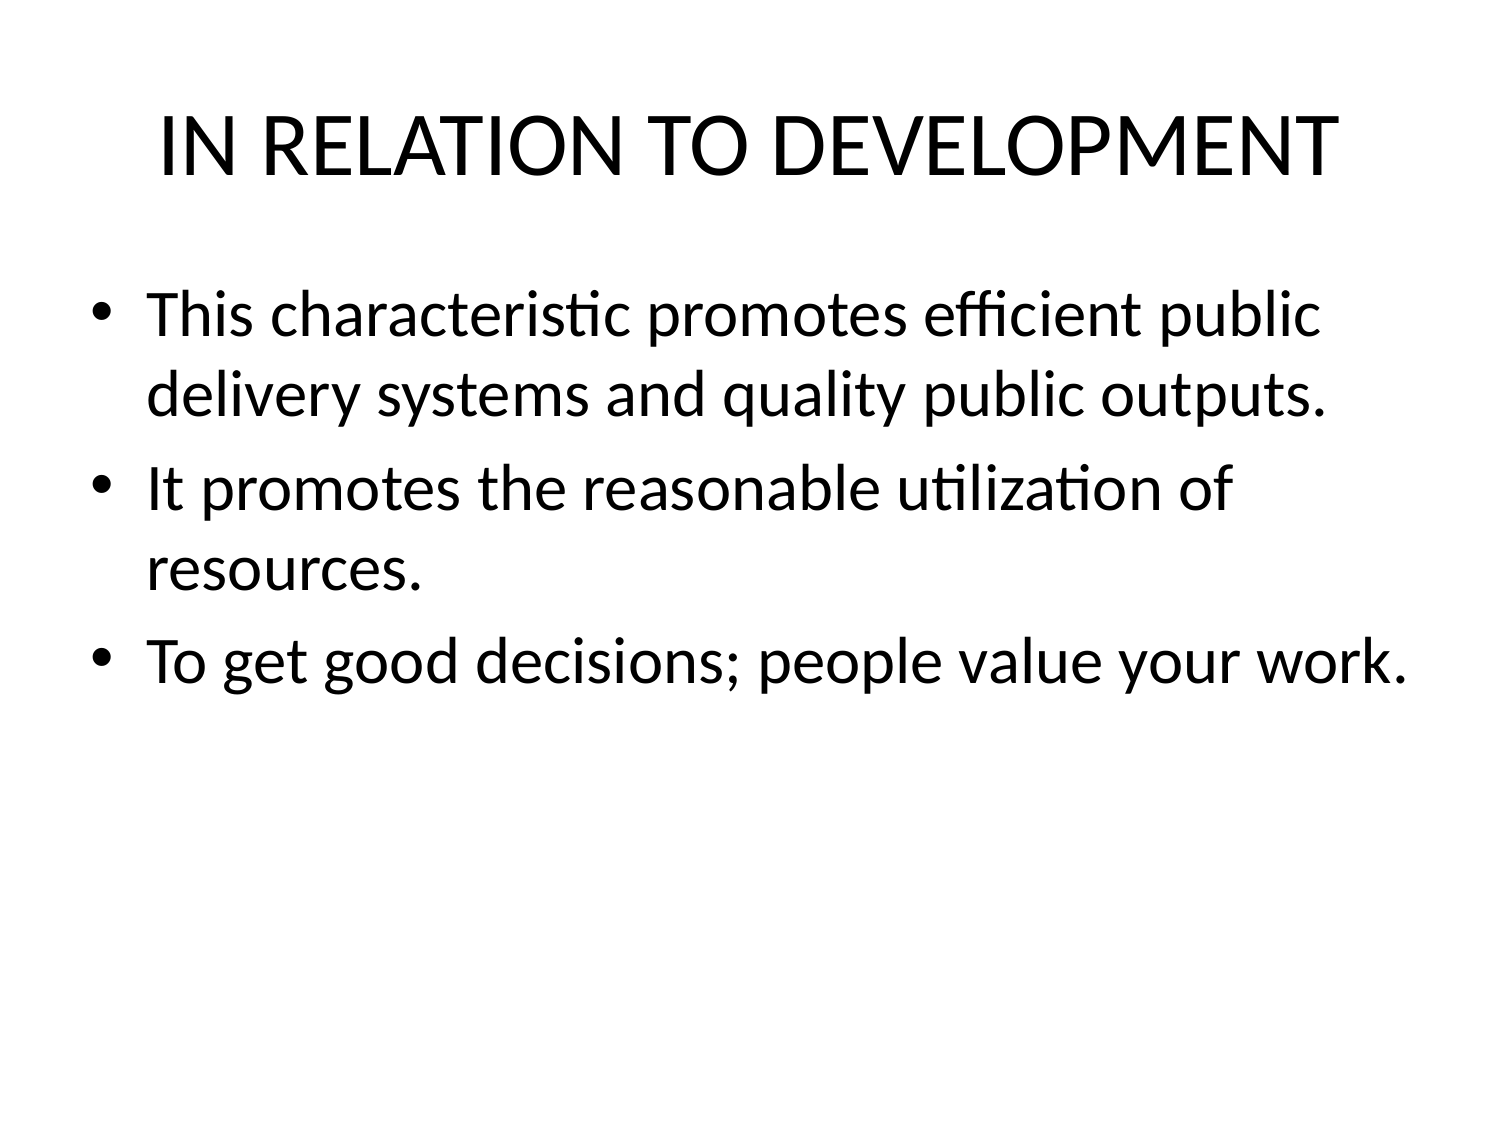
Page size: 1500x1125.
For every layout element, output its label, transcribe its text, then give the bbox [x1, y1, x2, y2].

title IN RELATION TO DEVELOPMENT [75, 45, 1425, 233]
list This characteristic promotes efficient public delivery systems and quality public outputs. It promotes the reasonable utilization of resources. To get good decisions; people value your work. [75, 262, 1425, 1005]
